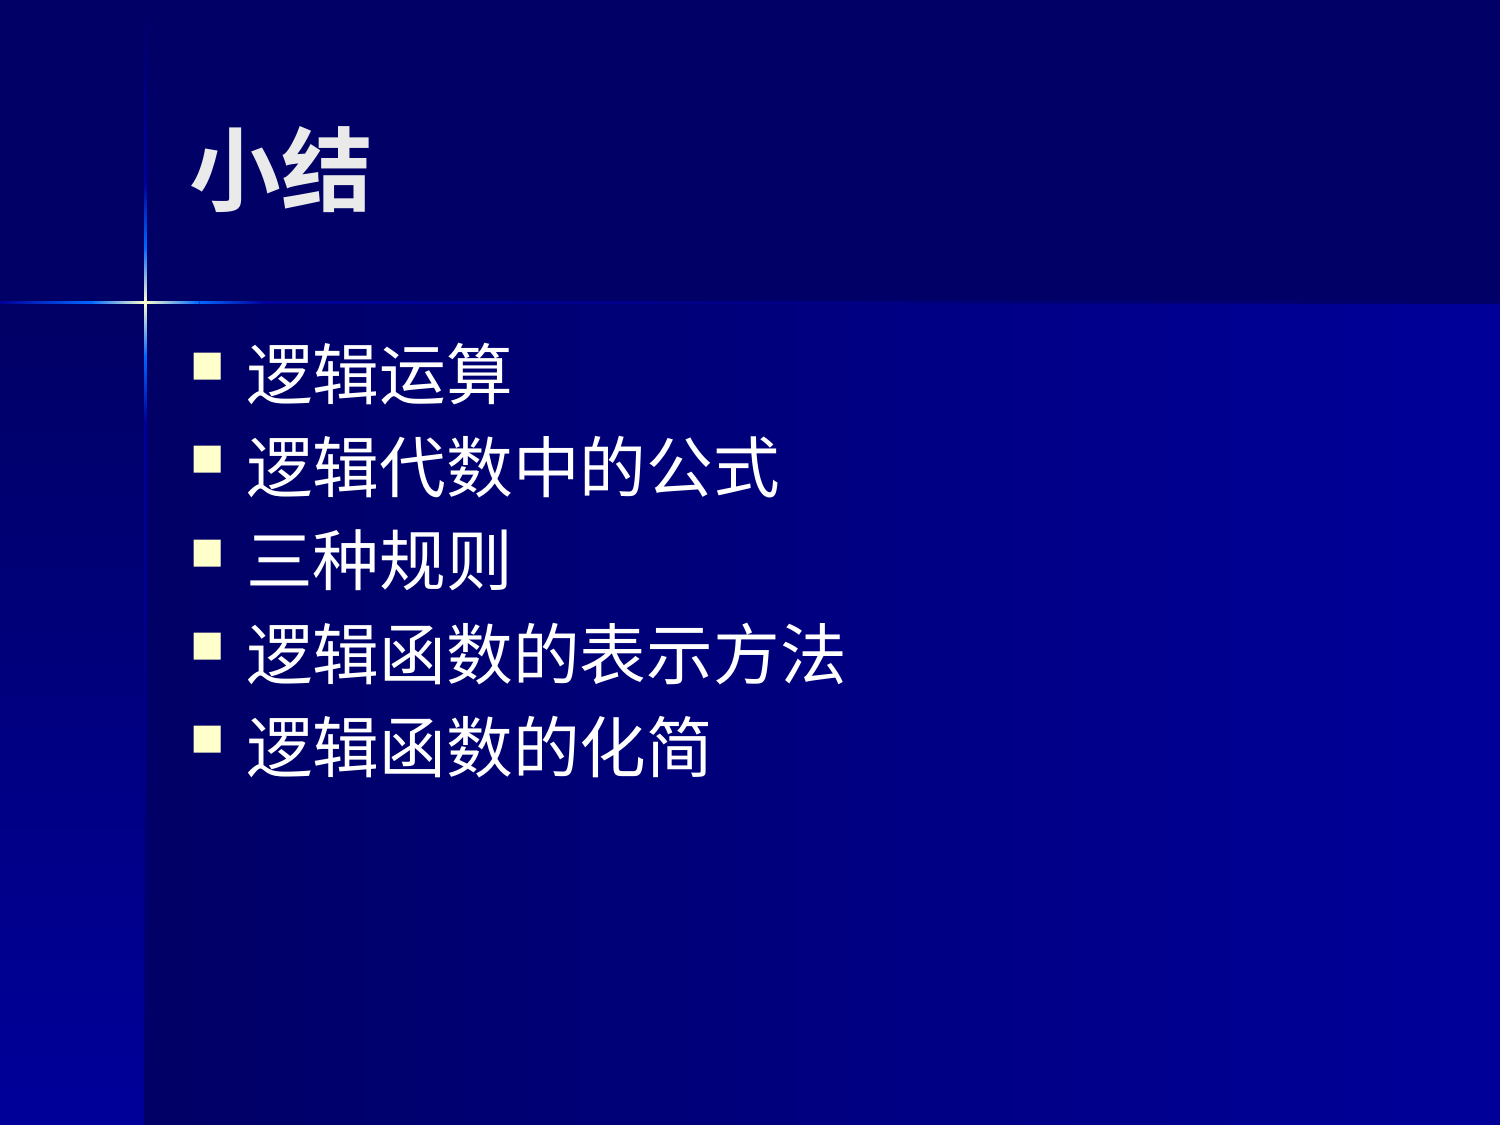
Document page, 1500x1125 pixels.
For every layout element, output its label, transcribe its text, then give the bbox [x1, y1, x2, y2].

title 小结 [174, 49, 1413, 286]
list 逻辑运算 逻辑代数中的公式 三种规则 逻辑函数的表示方法 逻辑函数的化简 [174, 324, 1413, 1001]
